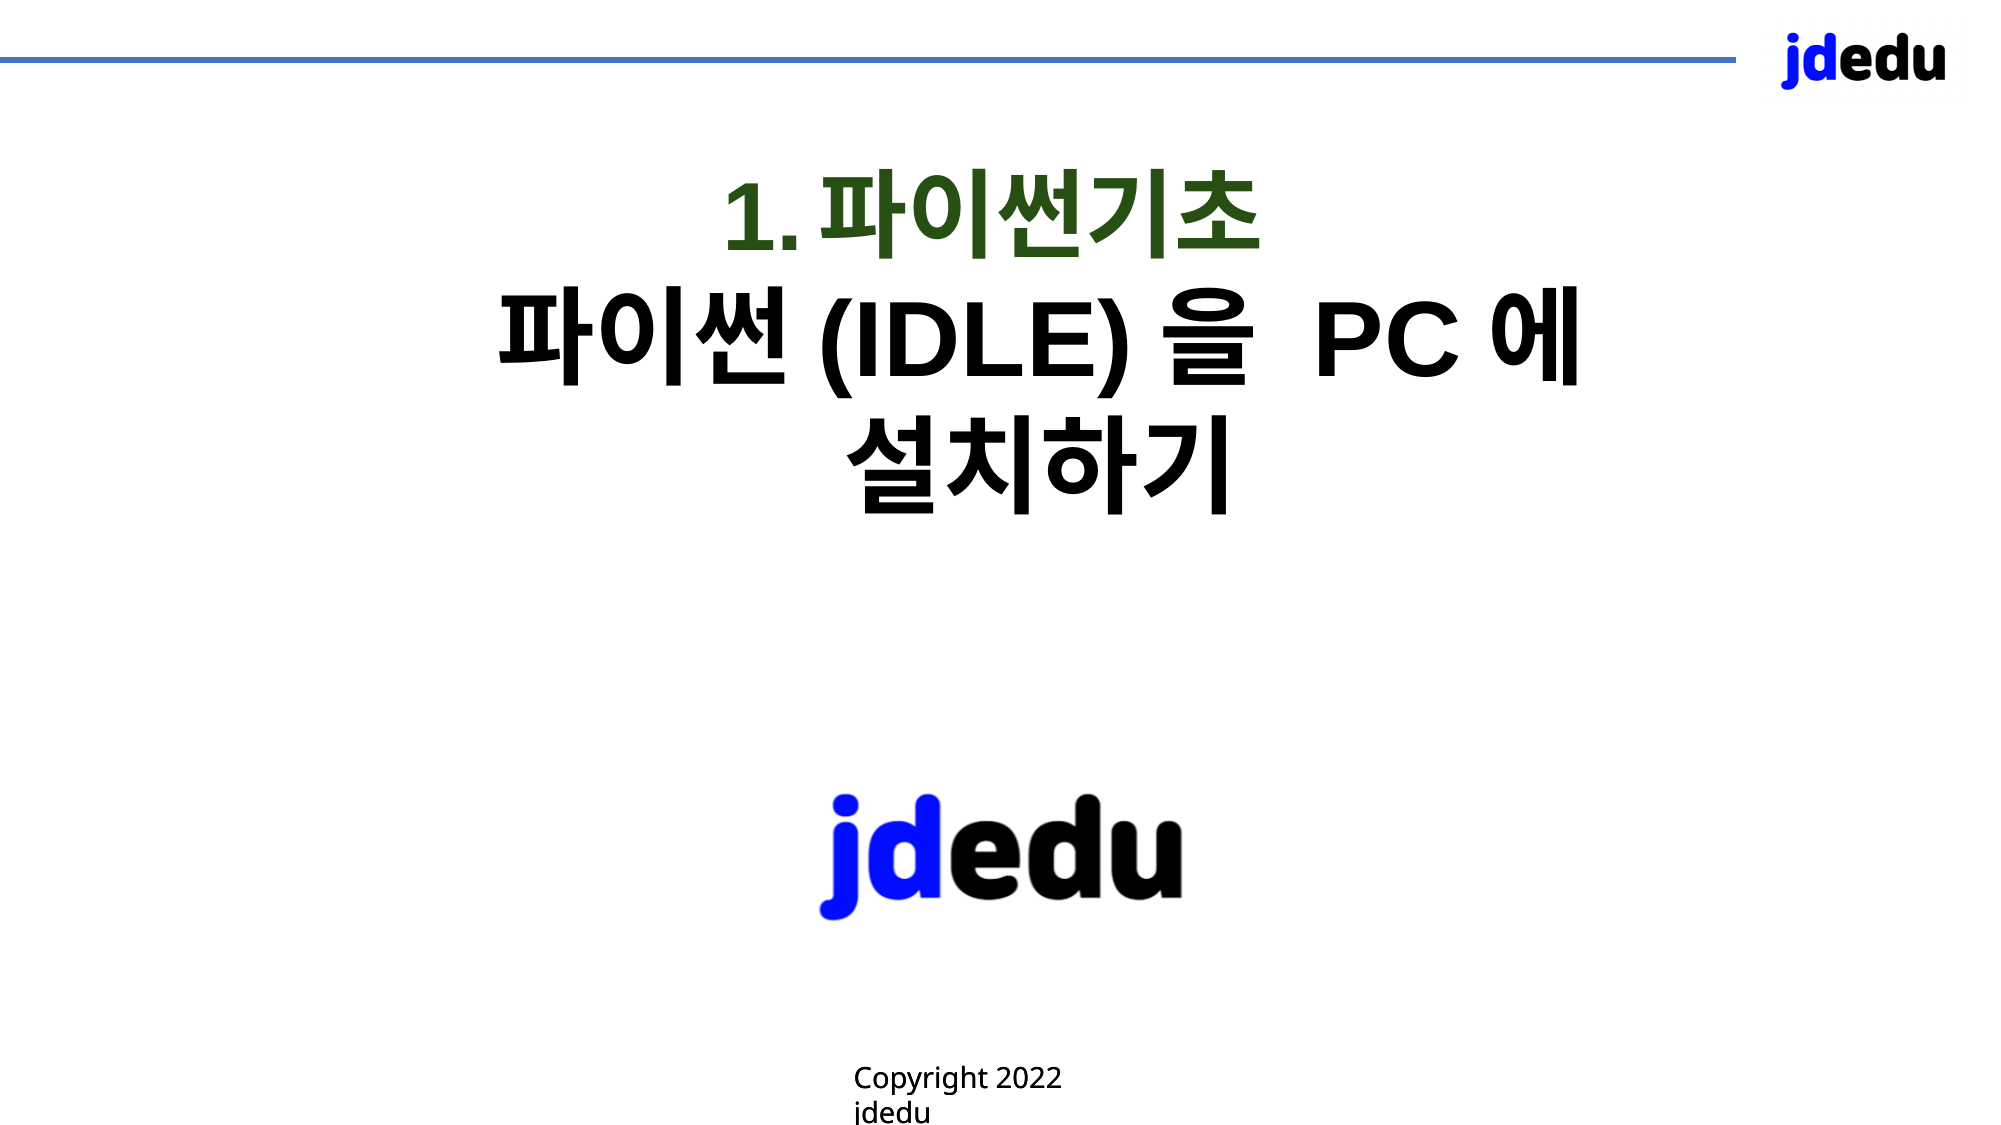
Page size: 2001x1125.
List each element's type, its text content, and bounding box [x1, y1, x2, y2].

title 파이썬기초 파이썬(IDLE)을 PC에 설치하기 [249, 142, 1750, 535]
picture [1764, 21, 1961, 99]
picture [782, 768, 1218, 942]
